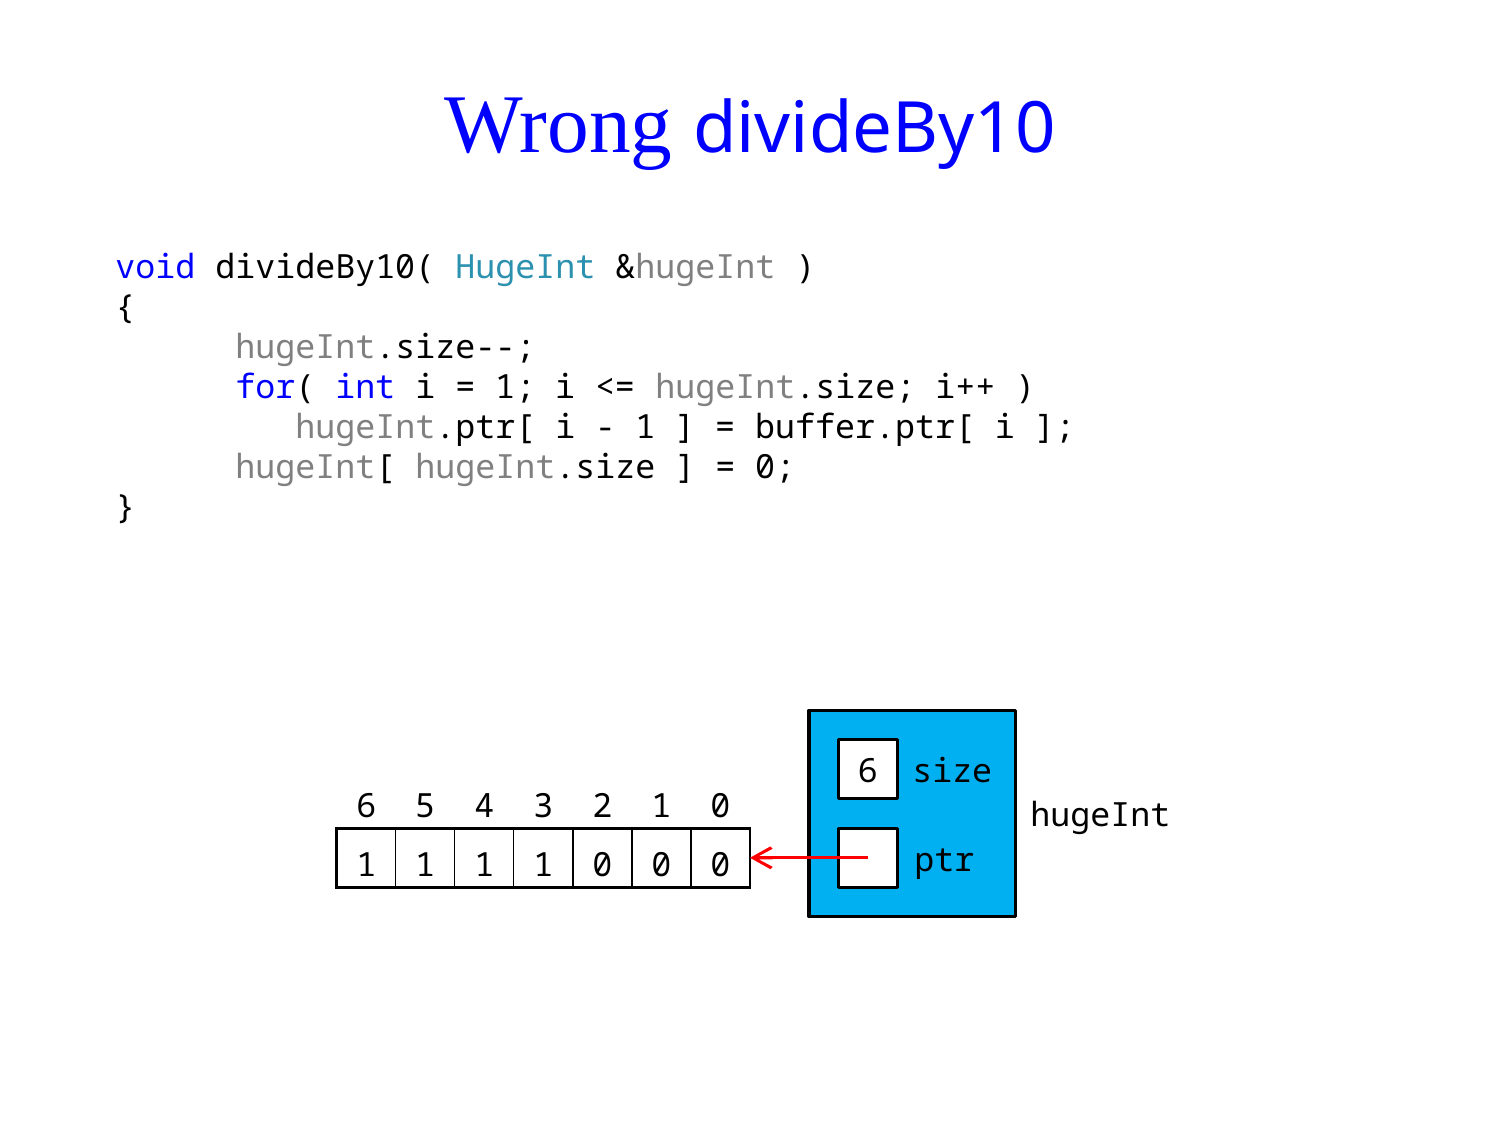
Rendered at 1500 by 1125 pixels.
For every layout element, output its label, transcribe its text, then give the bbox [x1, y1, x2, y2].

table_header 5 [396, 769, 455, 827]
table_cell 0 [692, 830, 749, 886]
table_header 2 [573, 769, 632, 827]
table_cell 1 [514, 830, 572, 886]
list void divideBy10( HugeInt &hugeInt ) { hugeInt.size--; for( int i = 1; i <= hugeInt.size; i++ ) hugeInt.ptr[ i - 1 ] = buffer.ptr[ i ]; hugeInt[ hugeInt.size ] = 0; } [100, 237, 1105, 534]
text_box [836, 826, 900, 889]
table_cell 1 [396, 830, 454, 886]
table_header 1 [632, 769, 691, 827]
text_box ptr [897, 828, 987, 888]
table_cell 0 [633, 830, 690, 886]
text_box 6 [836, 738, 900, 801]
table_header 0 [691, 769, 750, 827]
table_cell 1 [455, 830, 513, 886]
table_cell 1 [338, 830, 395, 886]
table_header 4 [455, 769, 514, 827]
text_box hugeInt [1015, 769, 1193, 858]
table_header 3 [514, 769, 573, 827]
table_cell 0 [574, 830, 631, 886]
text_box [807, 708, 1018, 919]
table_header 6 [337, 769, 396, 827]
text_box size [897, 739, 1016, 799]
title Wrong divideBy10 [100, 30, 1400, 209]
